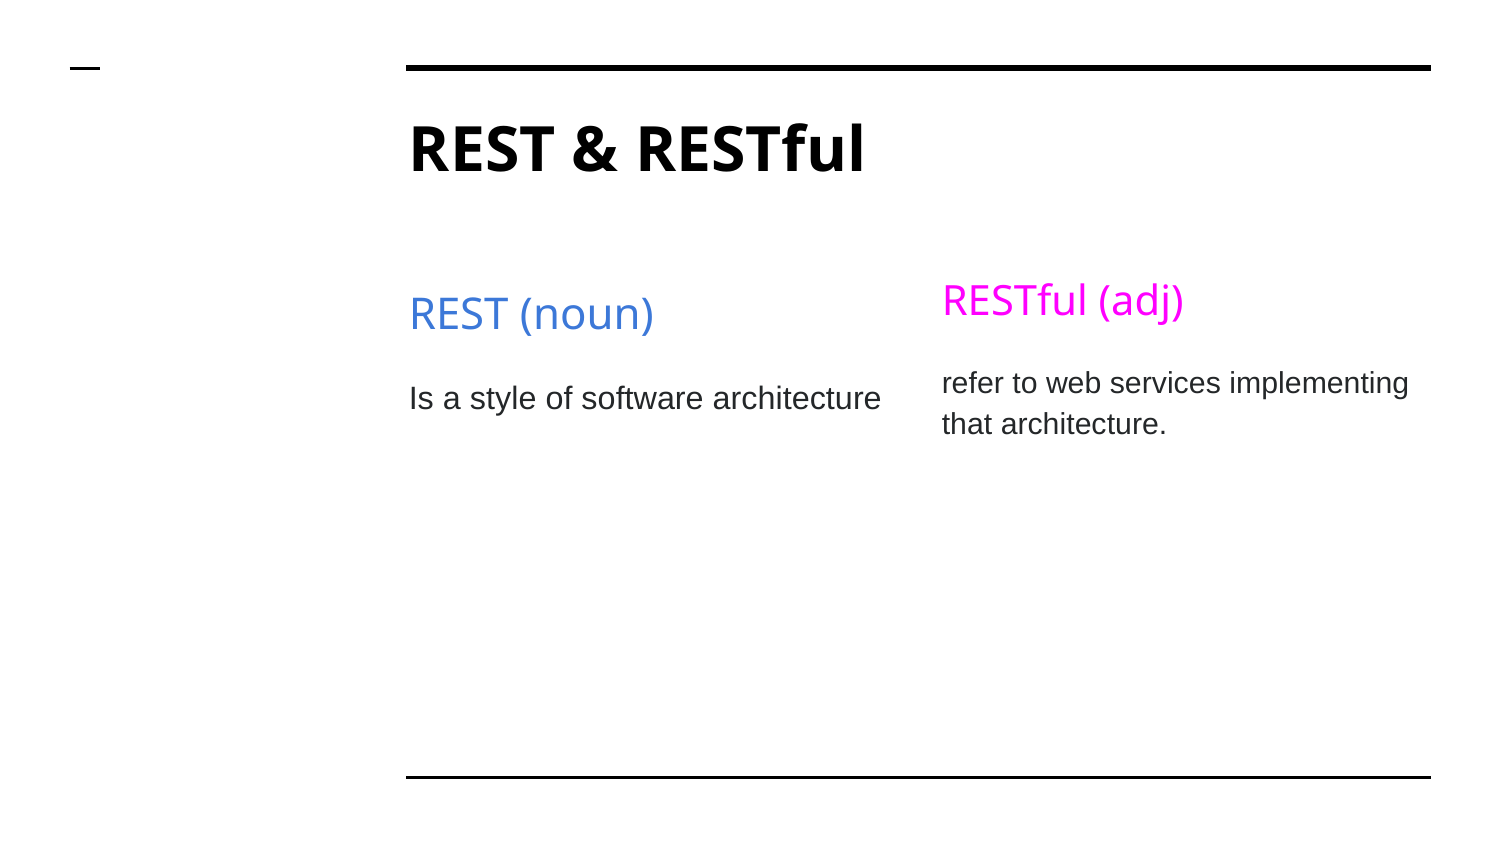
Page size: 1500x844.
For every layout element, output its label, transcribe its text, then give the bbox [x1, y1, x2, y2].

list REST (noun) Is a style of software architecture [393, 262, 898, 756]
list RESTful (adj) refer to web services implementing that architecture. [926, 251, 1431, 745]
title REST & RESTful [393, 94, 1431, 199]
